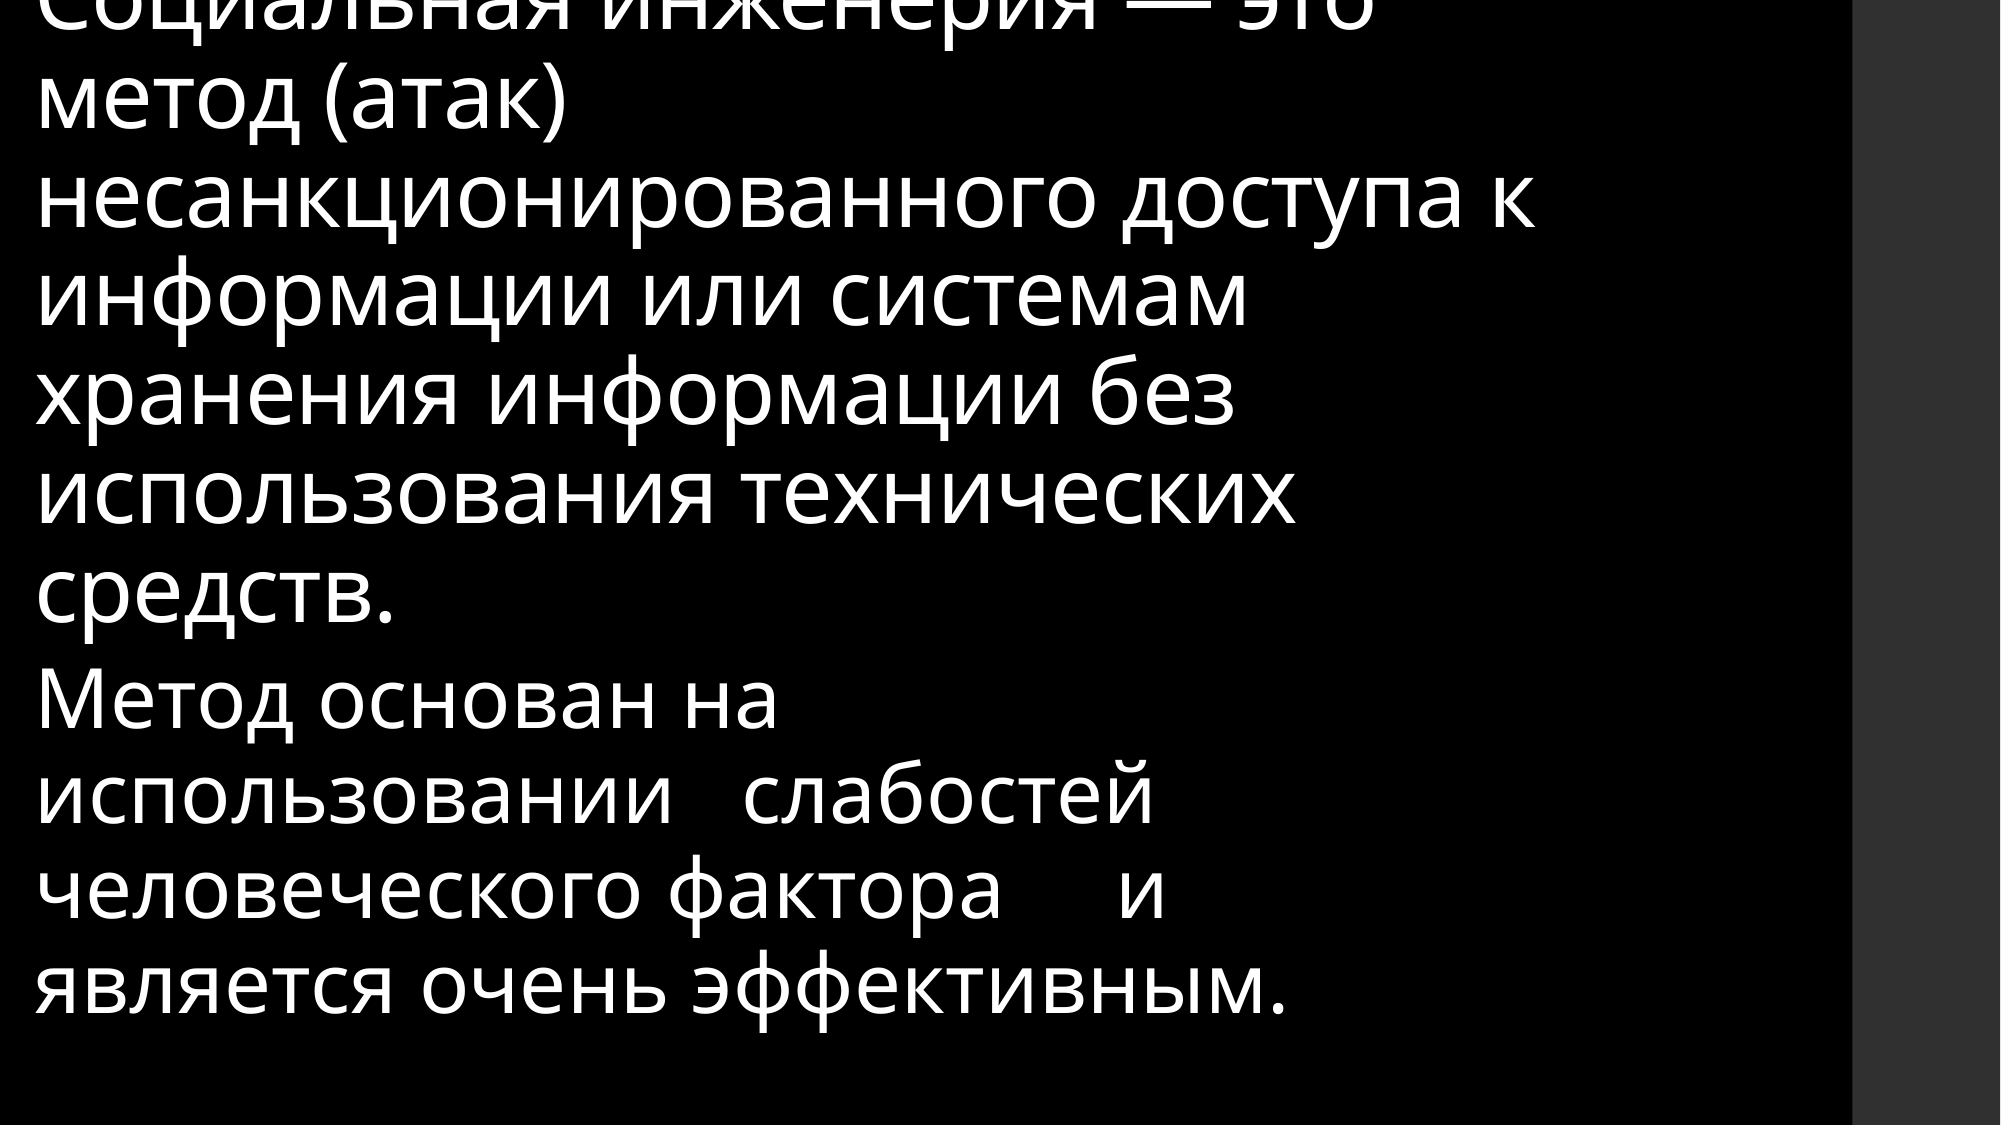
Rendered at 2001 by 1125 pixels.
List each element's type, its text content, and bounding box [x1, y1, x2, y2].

title Социальная инженерия — это метод (атак) несанкционированного доступа к информации или системам хранения информации без использования технических средств. [19, 432, 1610, 650]
list Метод основан на использовании слабостей человеческого фактора и является очень эффективным. [19, 650, 1430, 1125]
